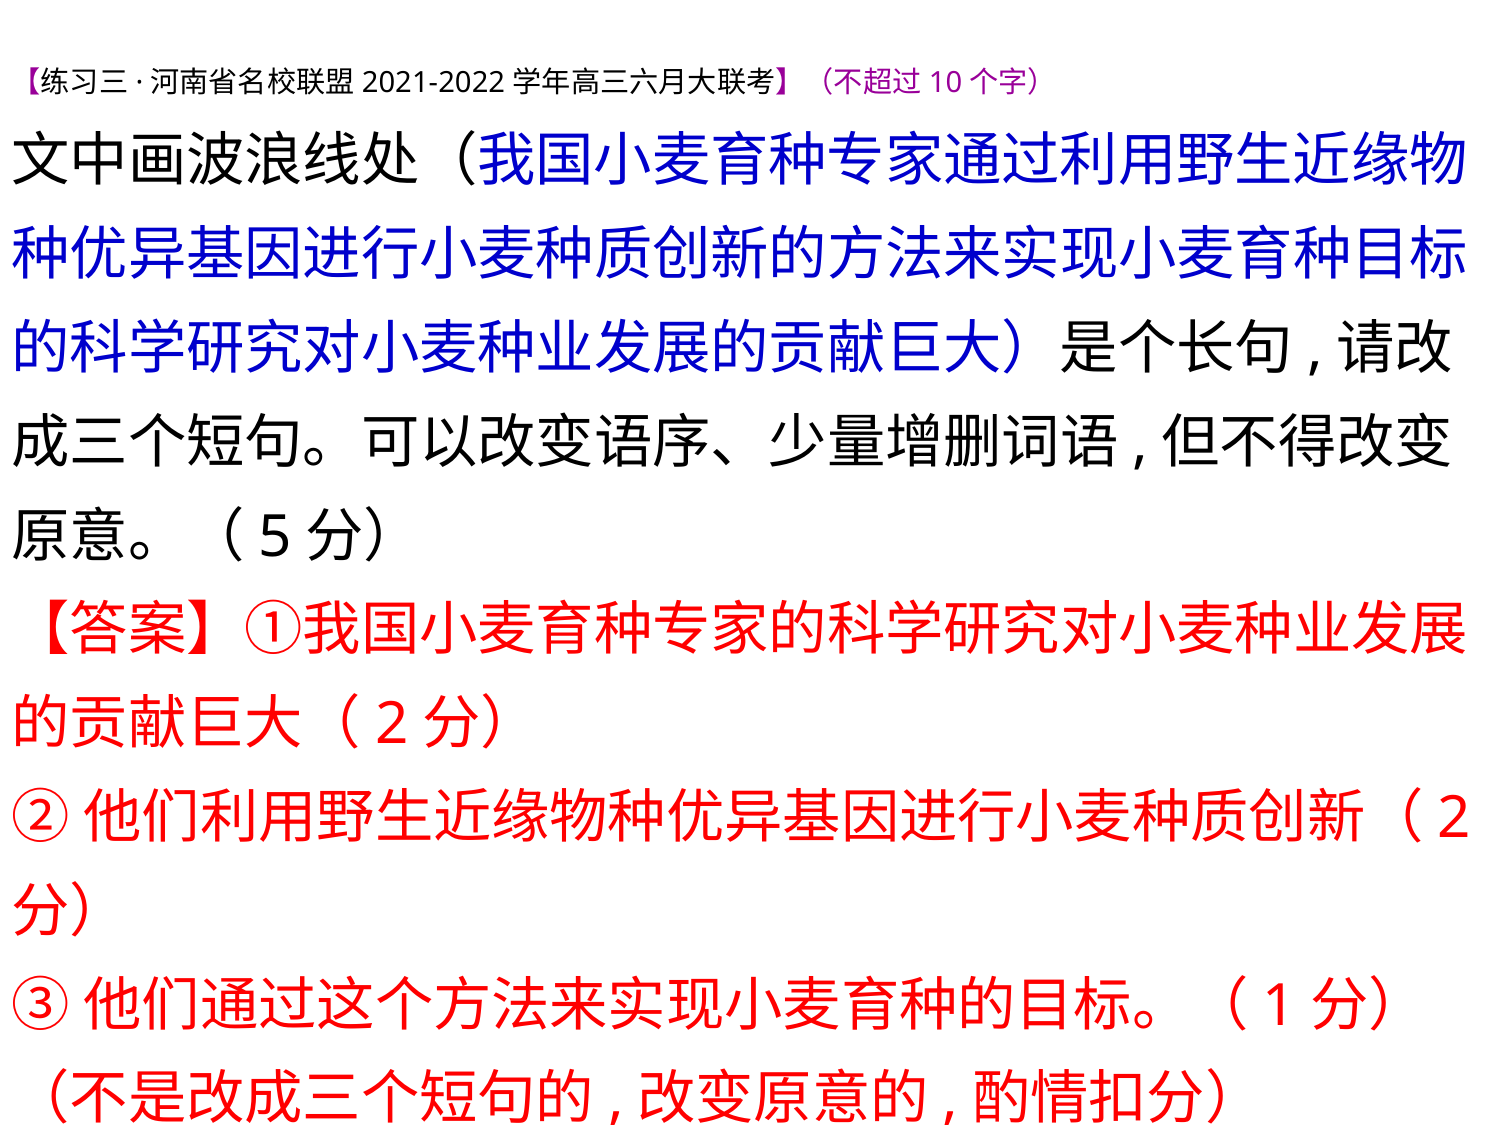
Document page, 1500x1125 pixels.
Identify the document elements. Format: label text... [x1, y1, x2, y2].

text_box 【练习三·河南省名校联盟2021-2022学年高三六月大联考】（不超过10个字） 文中画波浪线处（我国小麦育种专家通过利用野生近缘物种优异基因进行小麦种质创新的方法来实现小麦育种目标的科学研究对小麦种业发展的贡献巨大）是个长句,请改成三个短句。可以改变语序、少量增删词语,但不得改变原意。（5分） 【答案】①我国小麦育种专家的科学研究对小麦种业发展的贡献巨大（2分） ②他们利用野生近缘物种优异基因进行小麦种质创新（2分） ③他们通过这个方法来实现小麦育种的目标。（1分）（不是改成三个短句的,改变原意的,酌情扣分） [0, 0, 1500, 1125]
